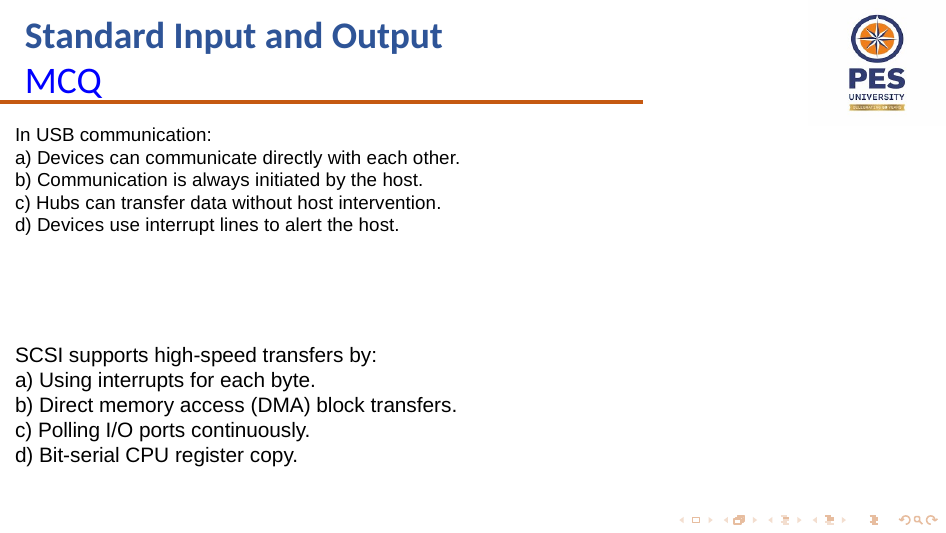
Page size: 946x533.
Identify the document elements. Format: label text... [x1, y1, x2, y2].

picture [808, 0, 946, 126]
text_box SCSI supports high-speed transfers by: a) Using interrupts for each byte. b) Direct memory access (DMA) block transfers. c) Polling I/O ports continuously. d) Bit-serial CPU register copy. [0, 334, 927, 500]
text_box Standard Input and Output MCQ [22, 9, 762, 115]
text_box In USB communication: a) Devices can communicate directly with each other. b) Communication is always initiated by the host. c) Hubs can transfer data without host intervention. d) Devices use interrupt lines to alert the host. [0, 115, 939, 266]
